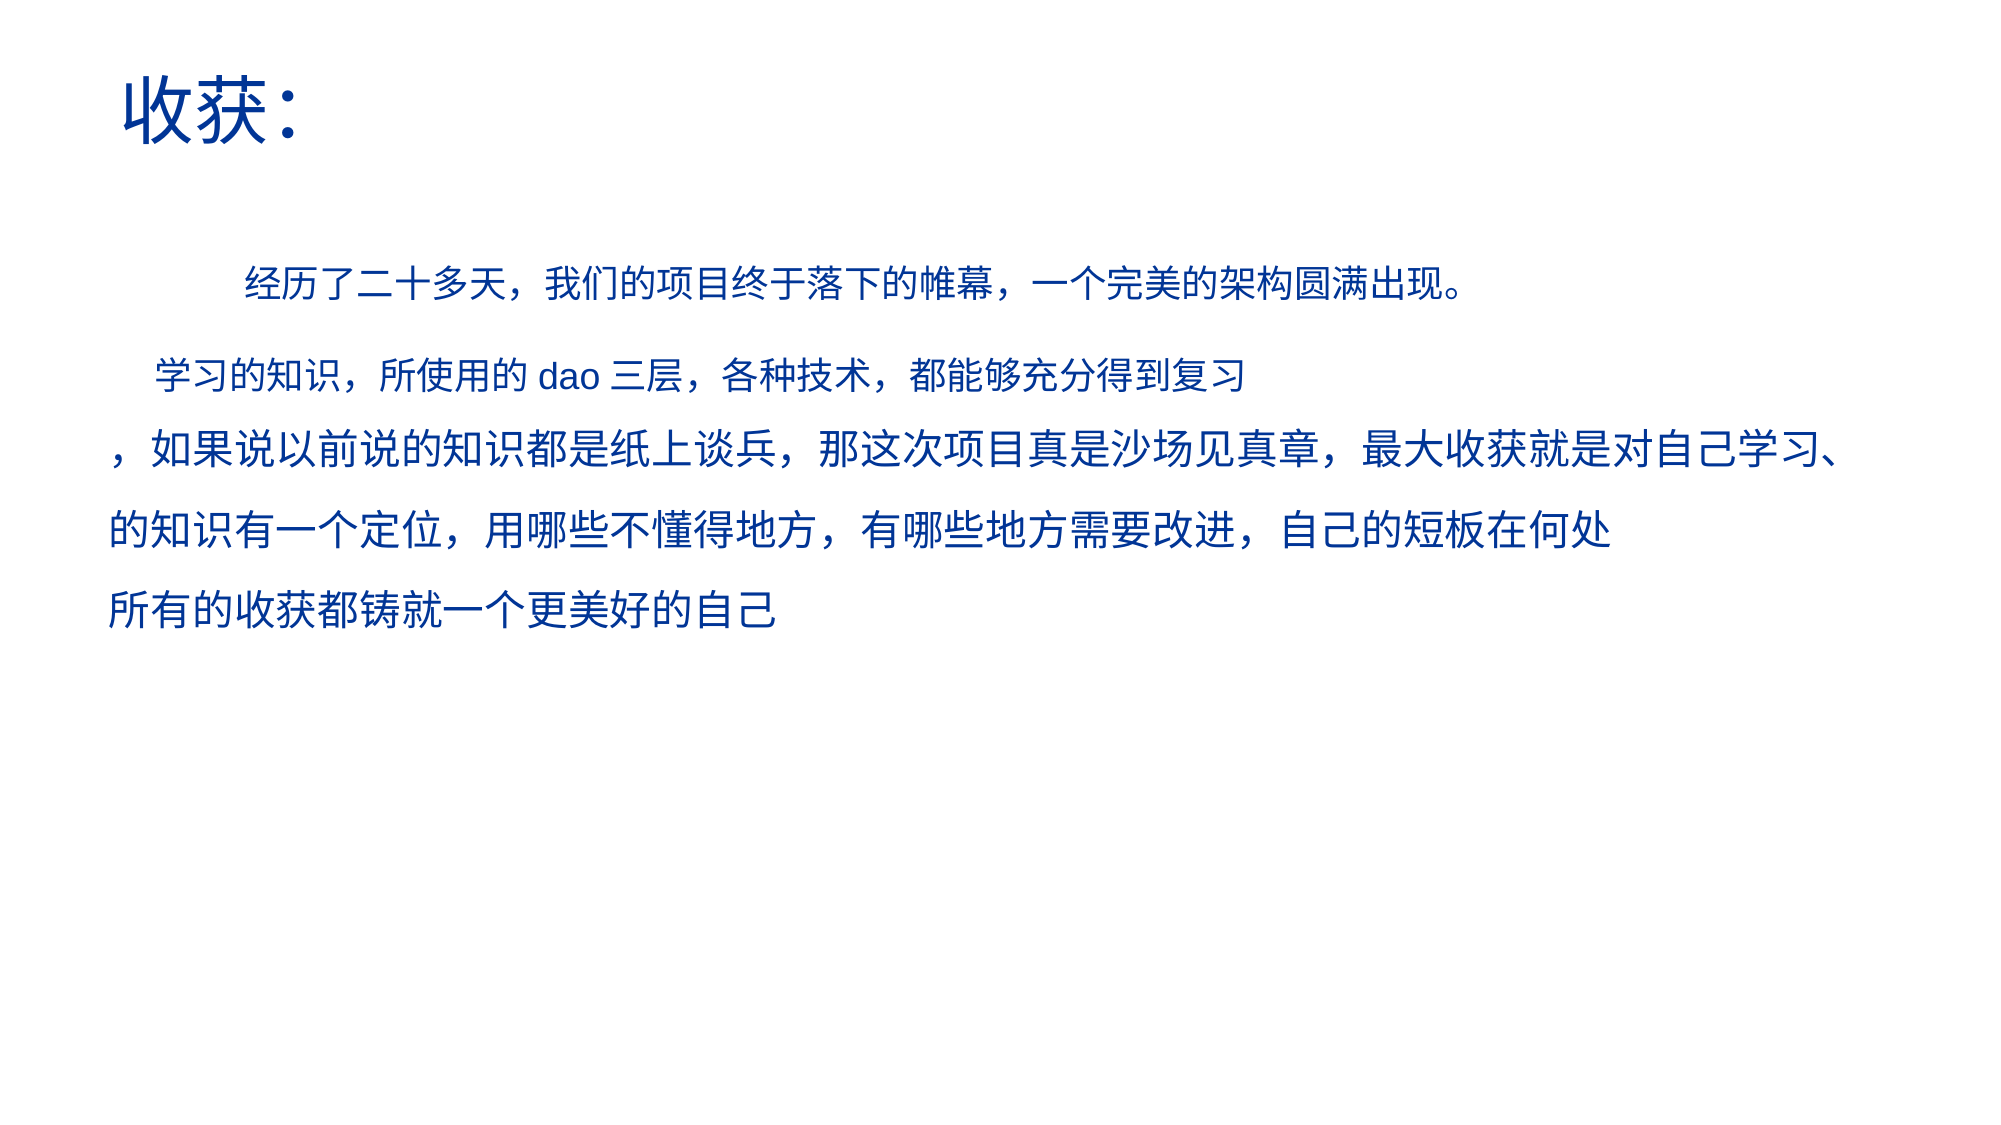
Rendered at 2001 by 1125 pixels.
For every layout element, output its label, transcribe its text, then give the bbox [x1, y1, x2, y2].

list ，如果说以前说的知识都是纸上谈兵，那这次项目真是沙场见真章，最大收获就是对自己学习、 的知识有一个定位，用哪些不懂得地方，有哪些地方需要改进，自己的短板在何处 所有的收获都铸就一个更美好的自己 [93, 404, 1853, 1125]
text_box 学习的知识，所使用的dao三层，各种技术，都能够充分得到复习 [139, 344, 909, 404]
picture [909, 92, 1922, 993]
text_box 经历了二十多天，我们的项目终于落下的帷幕，一个完美的架构圆满出现。 [229, 252, 909, 313]
title 收获： [104, 38, 788, 180]
